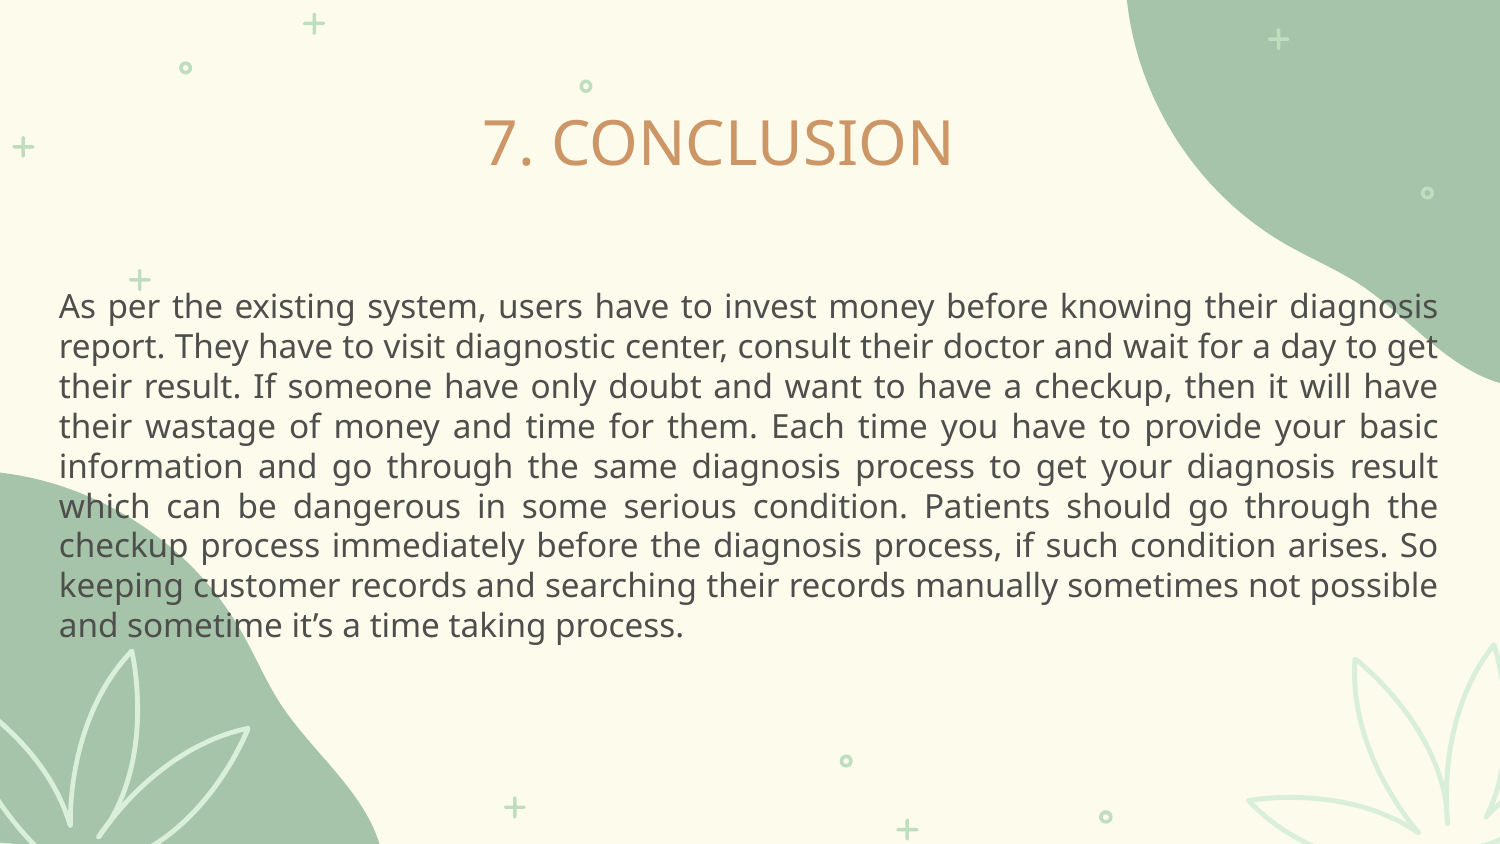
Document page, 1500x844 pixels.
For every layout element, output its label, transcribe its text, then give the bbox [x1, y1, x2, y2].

subtitle As per the existing system, users have to invest money before knowing their diagnosis report. They have to visit diagnostic center, consult their doctor and wait for a day to get their result. If someone have only doubt and want to have a checkup, then it will have their wastage of money and time for them. Each time you have to provide your basic information and go through the same diagnosis process to get your diagnosis result which can be dangerous in some serious condition. Patients should go through the checkup process immediately before the diagnosis process, if such condition arises. So keeping customer records and searching their records manually sometimes not possible and sometime it’s a time taking process. [43, 153, 1457, 776]
title 7. CONCLUSION [263, 59, 1175, 153]
